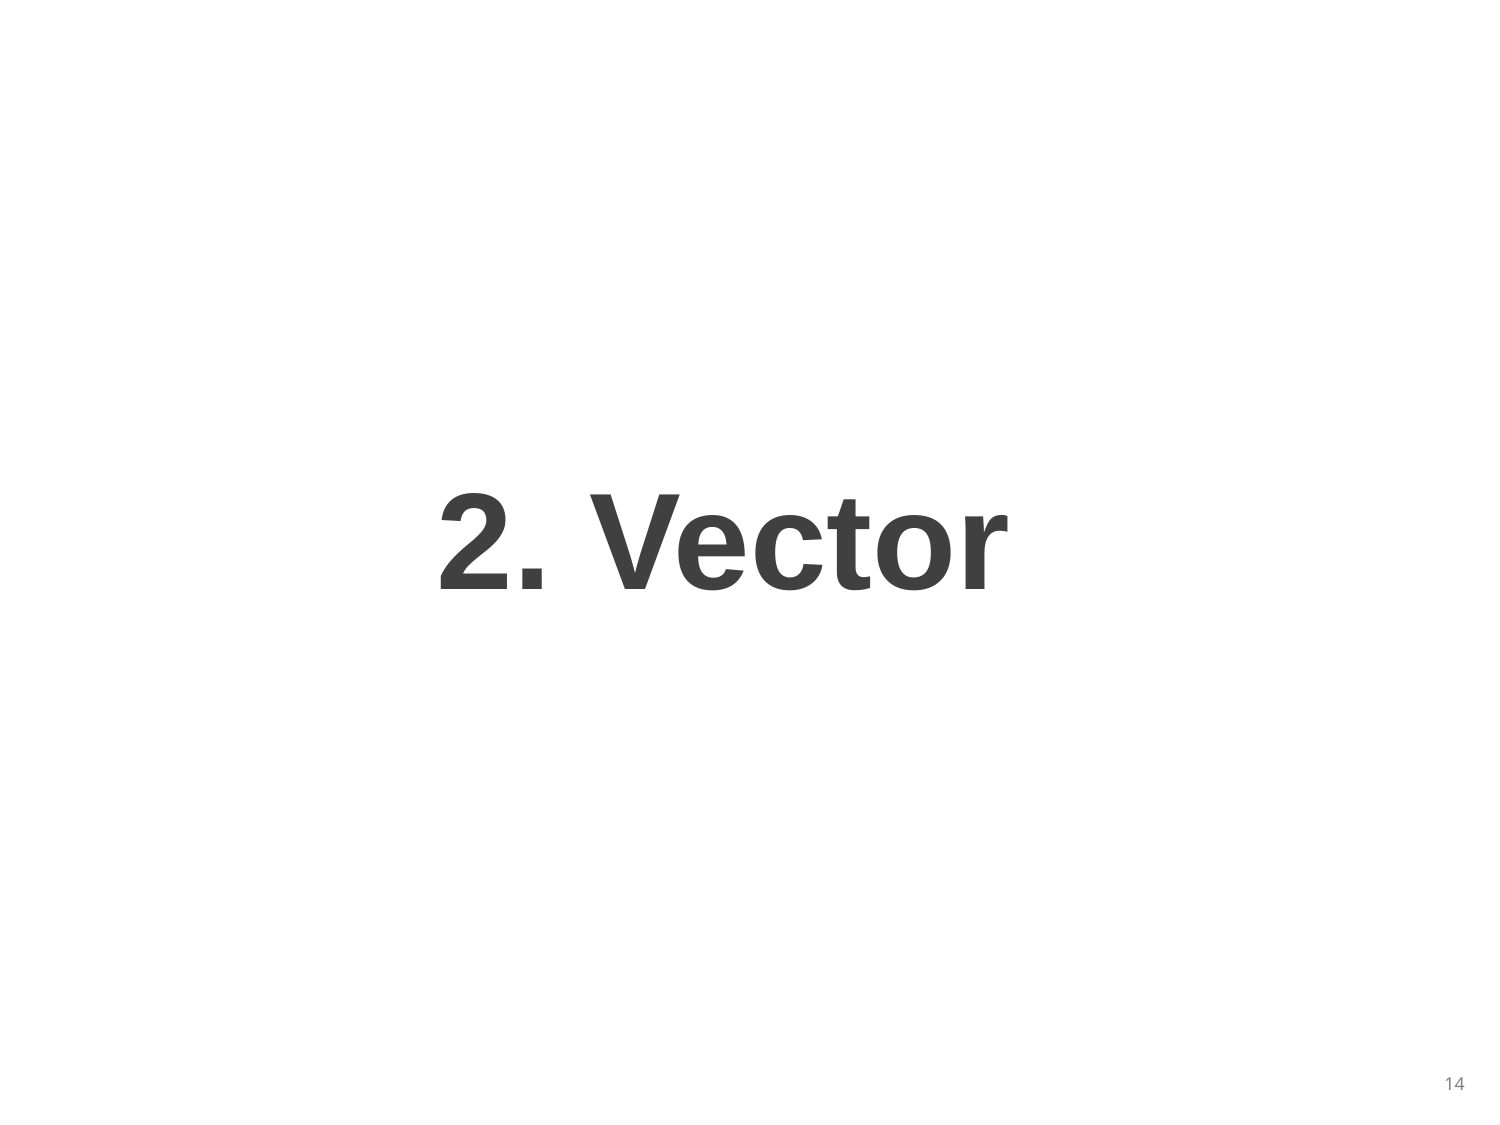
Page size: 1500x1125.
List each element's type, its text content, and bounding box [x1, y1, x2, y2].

text_box 2. Vector [64, 444, 1382, 625]
